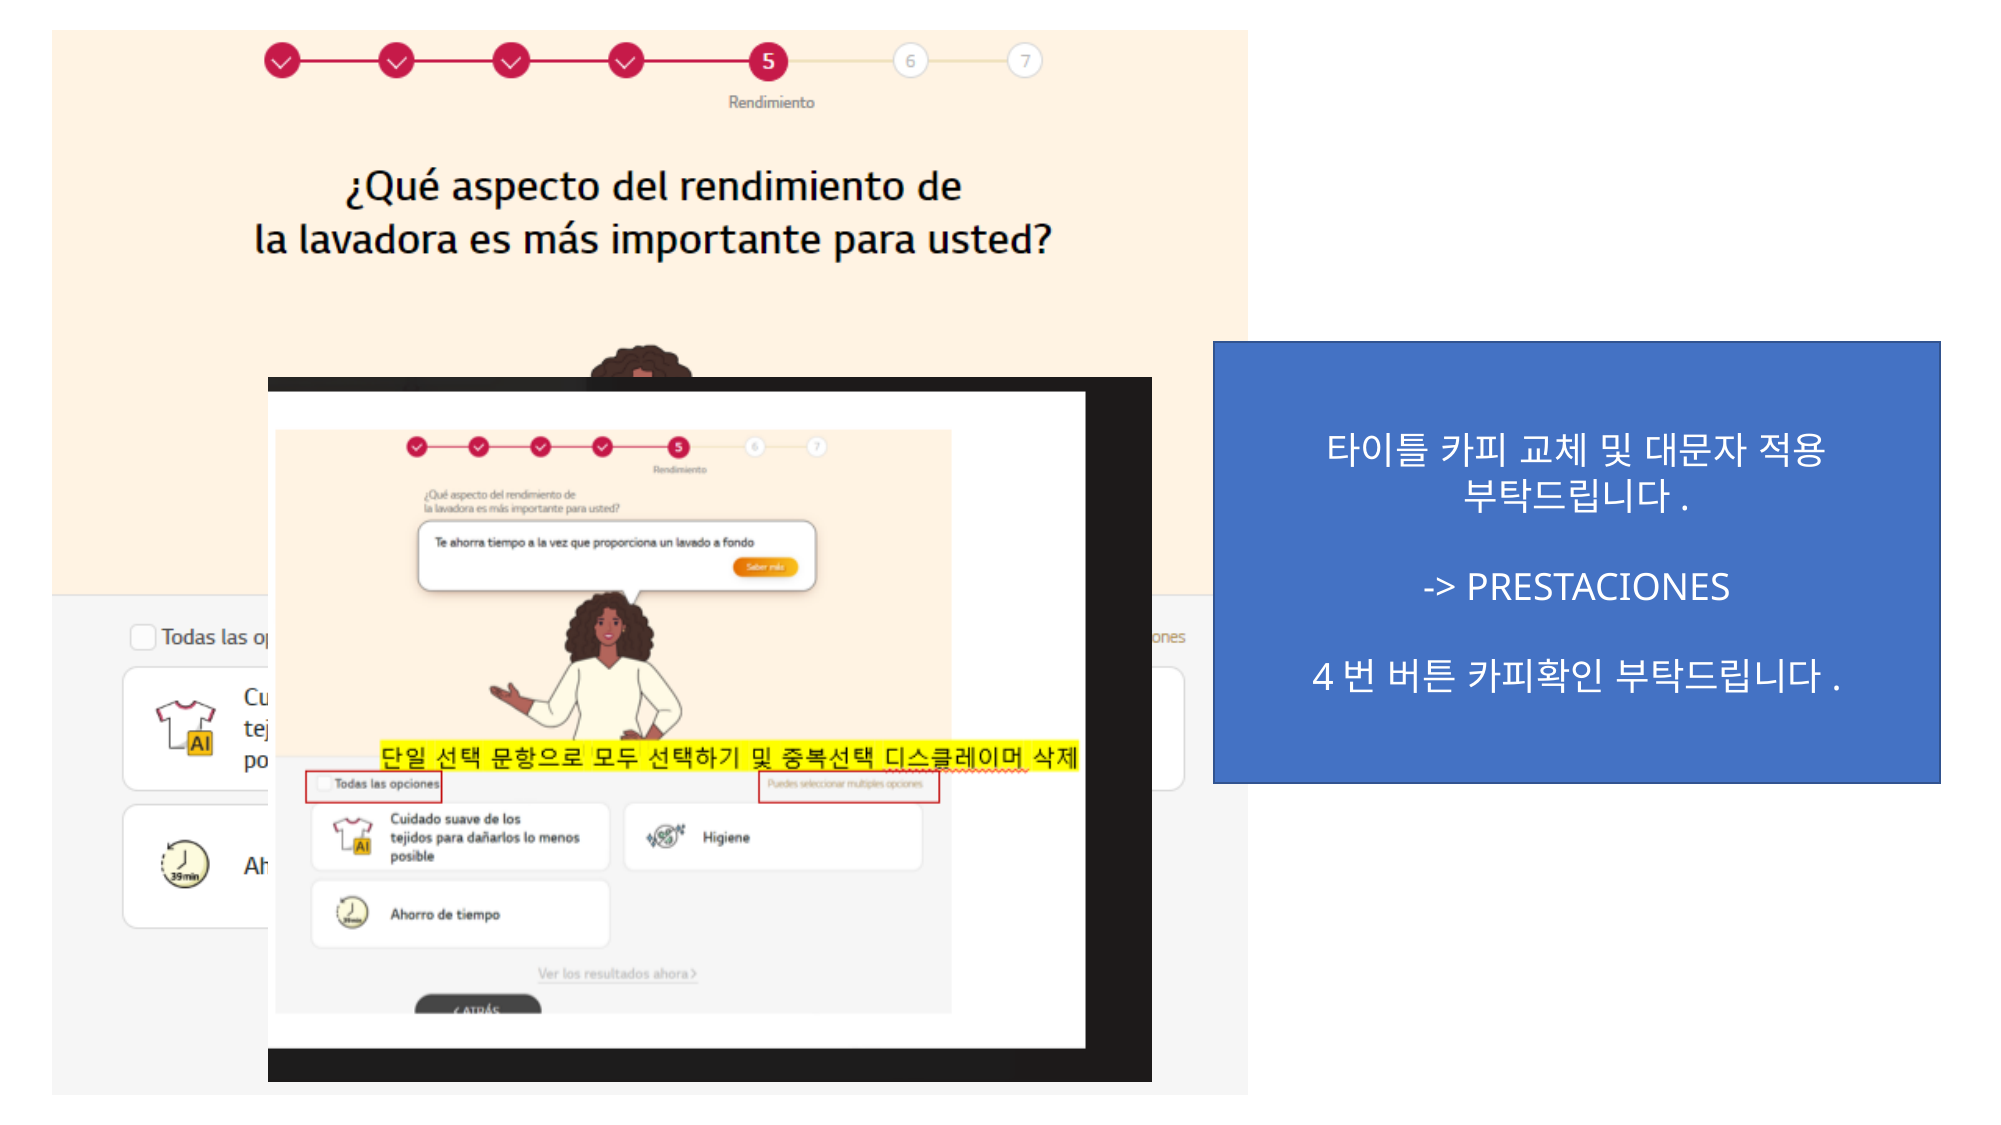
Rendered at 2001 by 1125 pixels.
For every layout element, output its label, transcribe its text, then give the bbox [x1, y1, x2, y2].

text_box 타이틀 카피 교체 및 대문자 적용 부탁드립니다. -> PRESTACIONES 4번 버튼 카피확인 부탁드립니다. [1248, 341, 1941, 784]
picture [52, 30, 1248, 1095]
